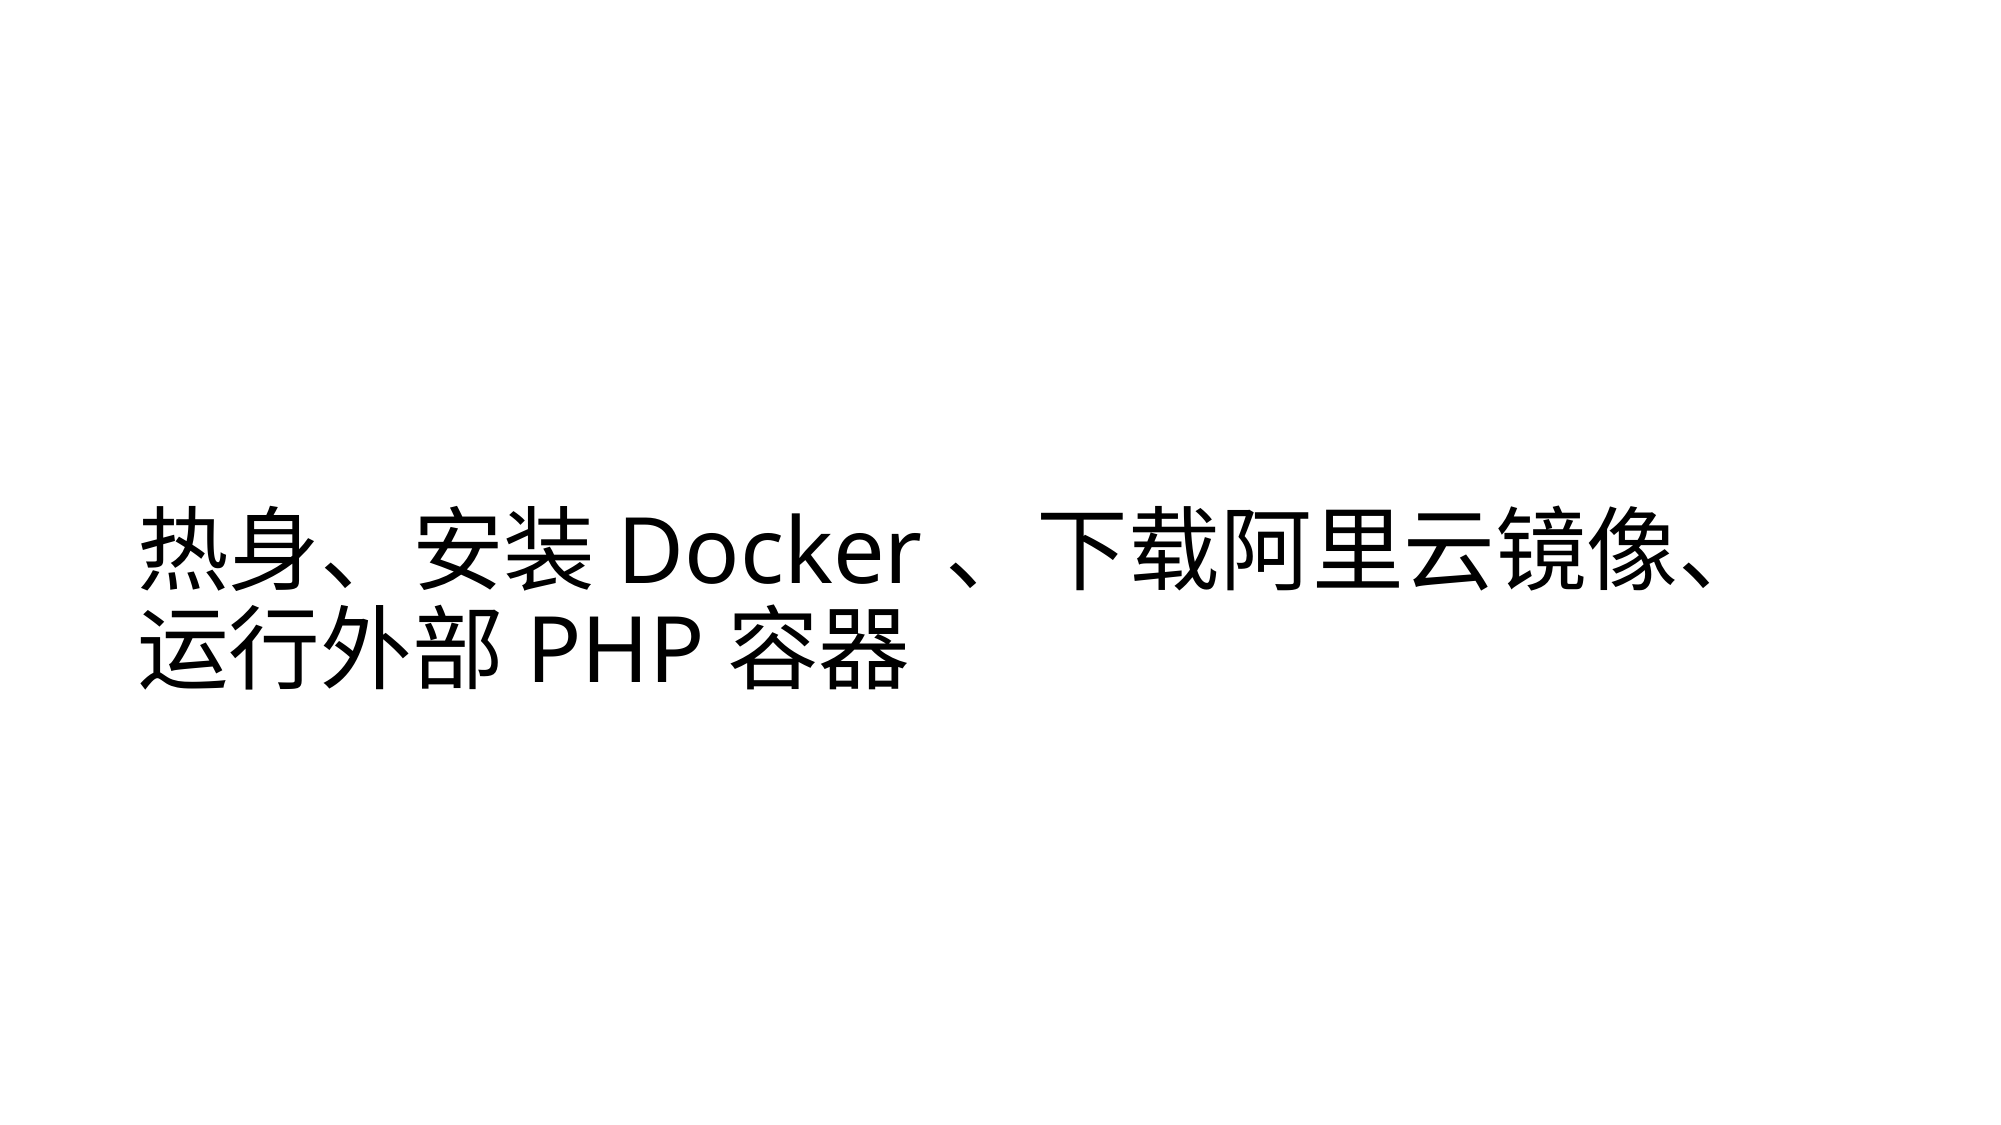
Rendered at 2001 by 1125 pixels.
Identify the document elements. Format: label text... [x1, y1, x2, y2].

title 热身、安装Docker、下载阿里云镜像、运行外部PHP容器 [122, 494, 1848, 712]
